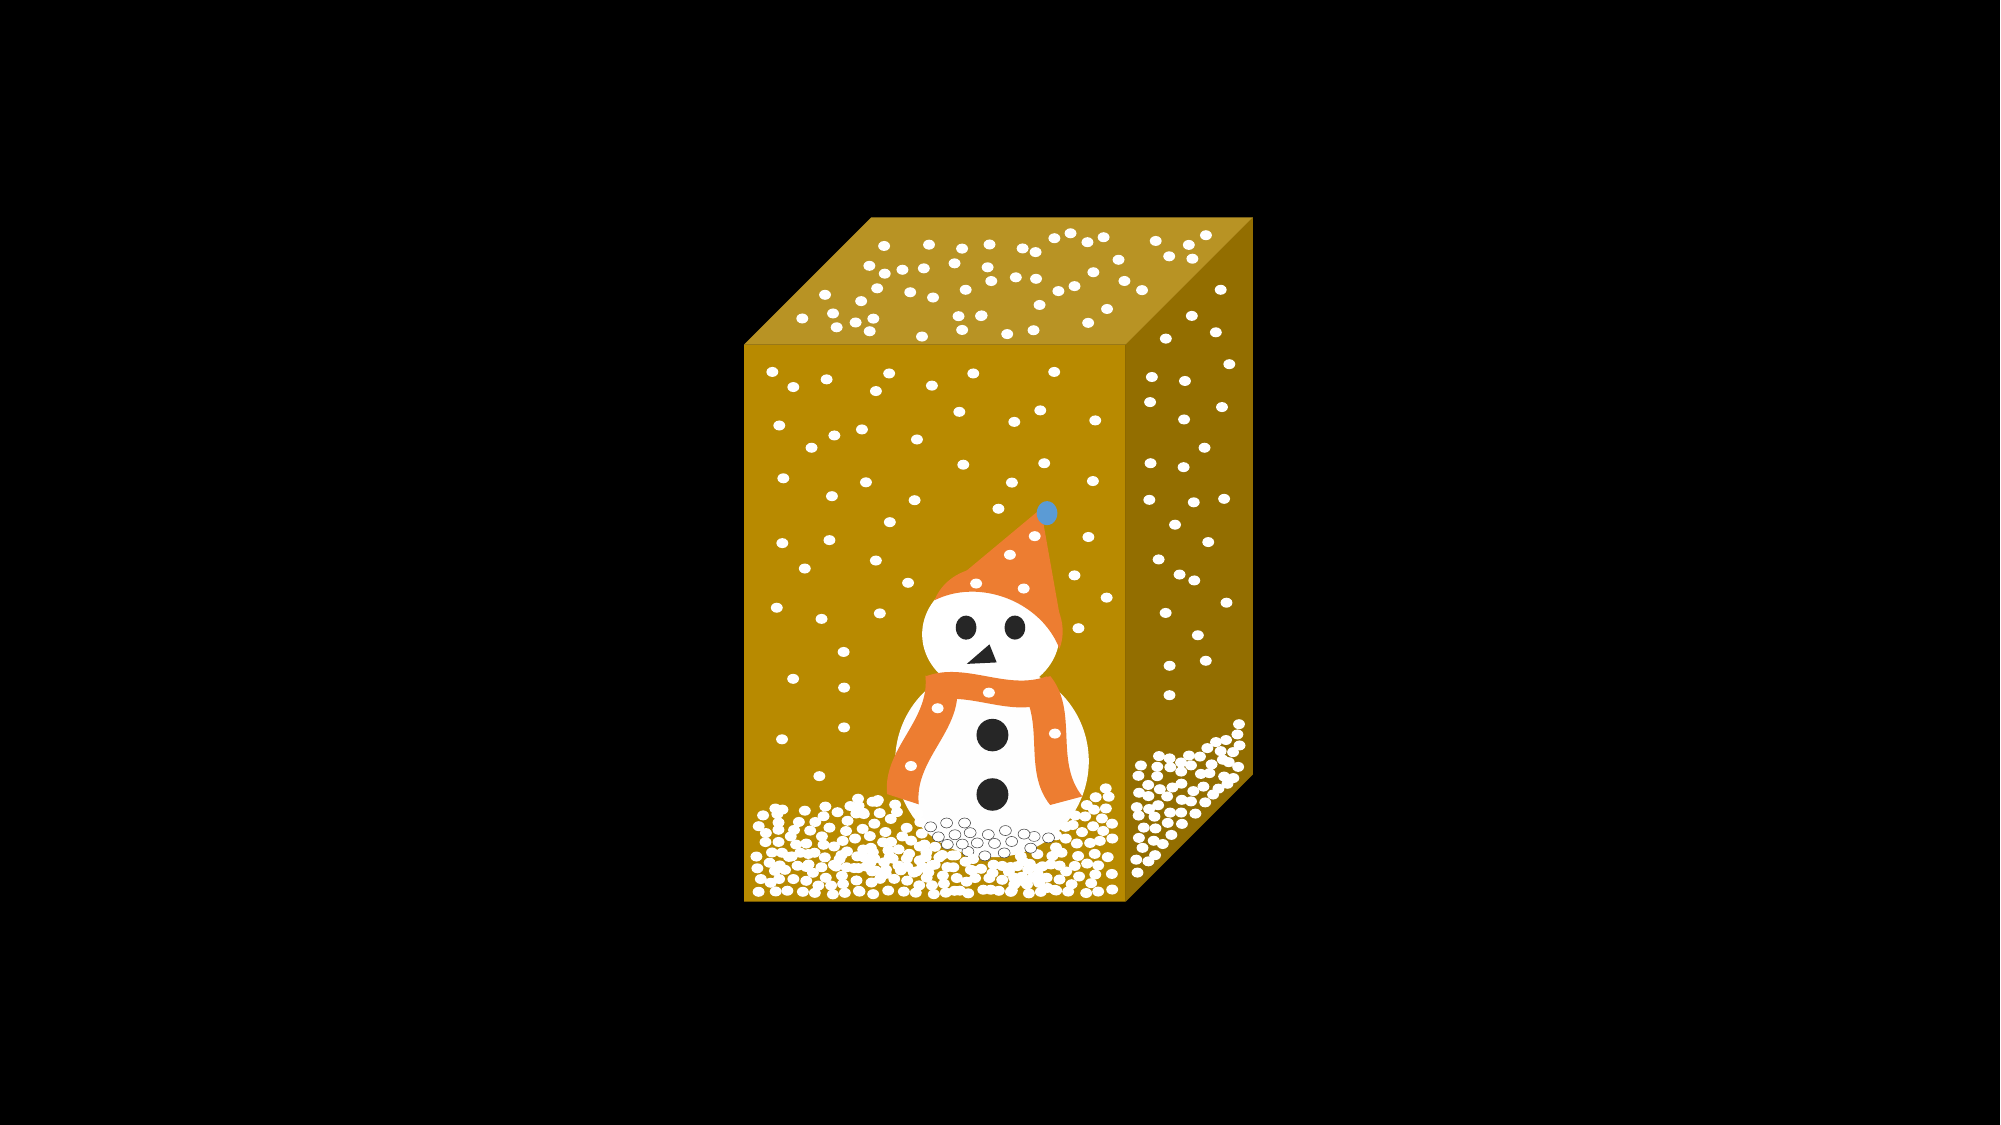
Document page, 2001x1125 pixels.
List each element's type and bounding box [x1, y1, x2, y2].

text_box [0, 0, 2000, 1125]
